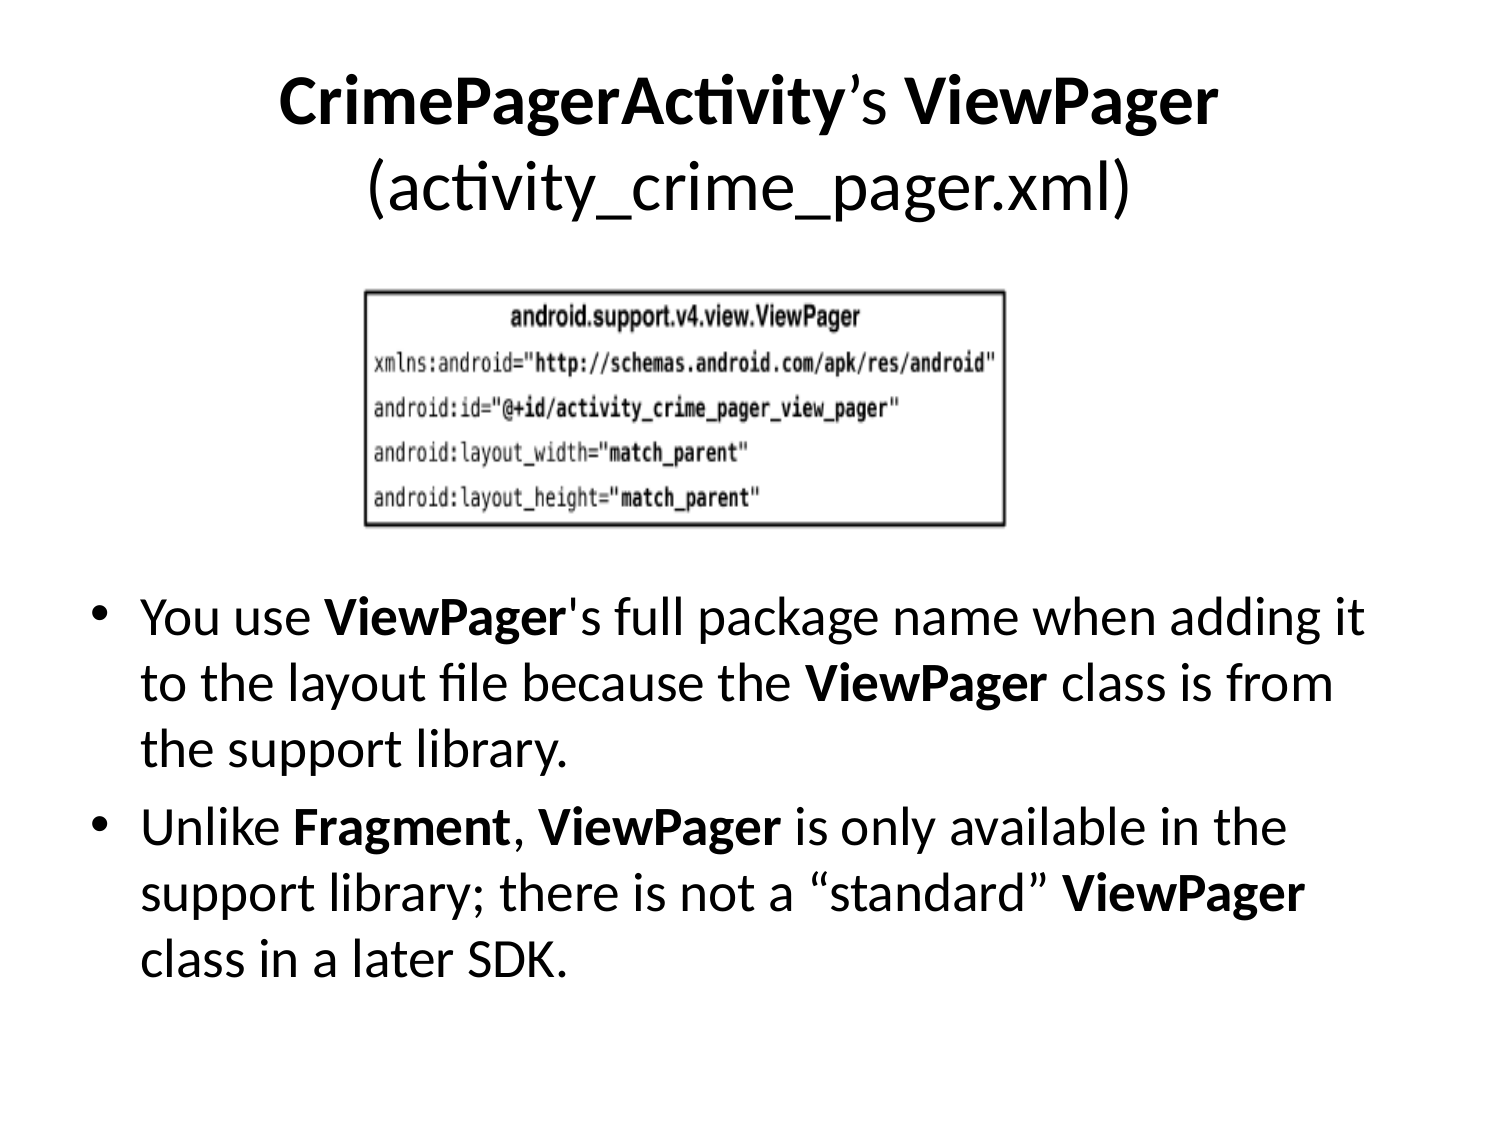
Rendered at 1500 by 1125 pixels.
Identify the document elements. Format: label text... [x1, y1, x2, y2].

list You use ViewPager's full package name when adding it to the layout file because the ViewPager class is from the support library. Unlike Fragment, ViewPager is only available in the support library; there is not a “standard” ViewPager class in a later SDK. [75, 262, 1425, 1005]
title CrimePagerActivity’s ViewPager (activity_crime_pager.xml) [75, 45, 1425, 233]
picture [349, 274, 1027, 545]
